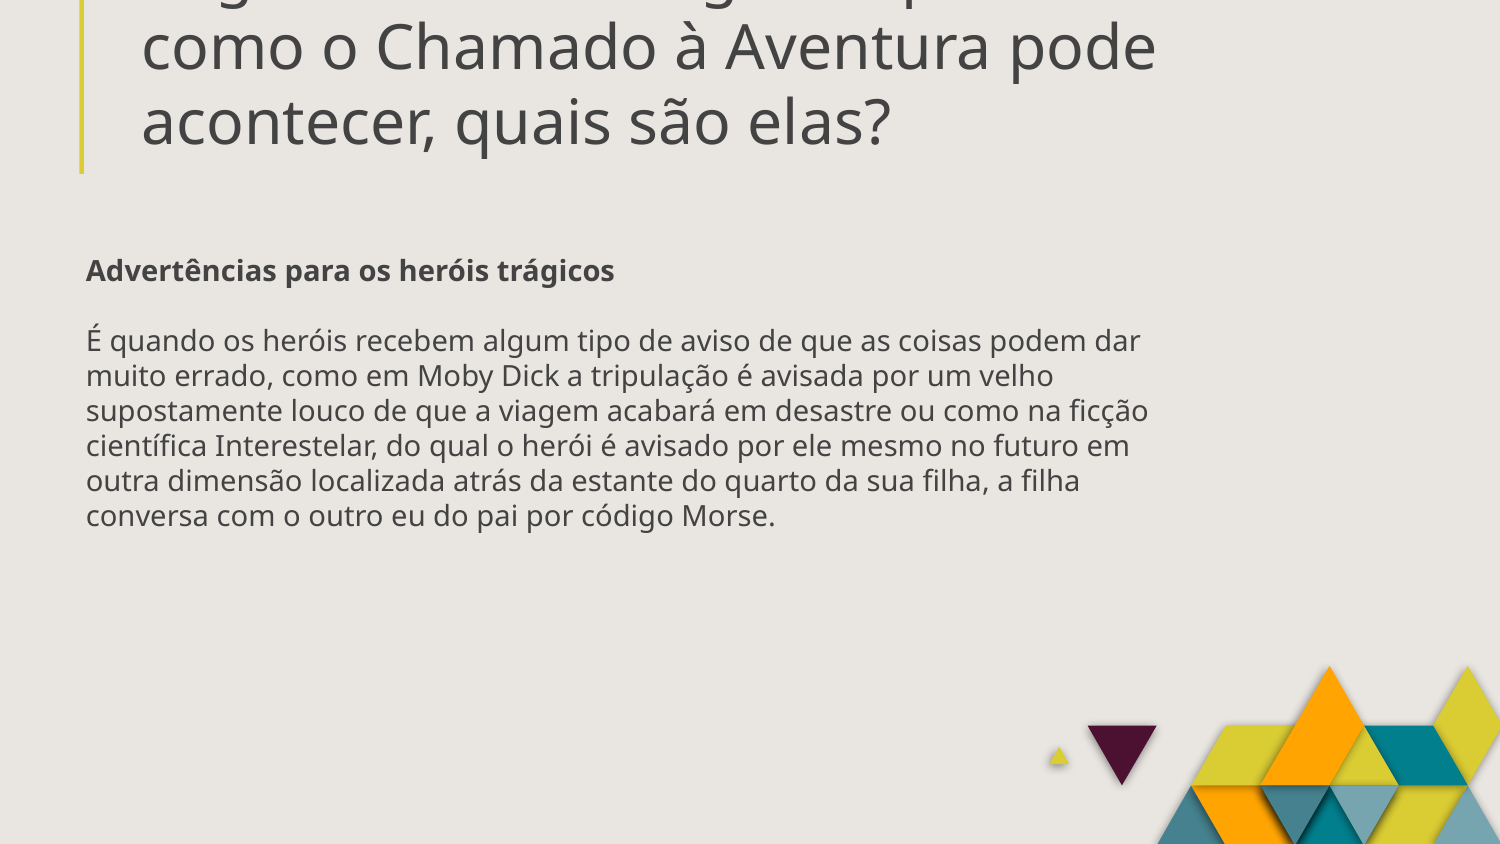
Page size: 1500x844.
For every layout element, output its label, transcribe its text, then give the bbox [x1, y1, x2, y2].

text_box Advertências para os heróis trágicos É quando os heróis recebem algum tipo de aviso de que as coisas podem dar muito errado, como em Moby Dick a tripulação é avisada por um velho supostamente louco de que a viagem acabará em desastre ou como na ficção científica Interestelar, do qual o herói é avisado por ele mesmo no futuro em outra dimensão localizada atrás da estante do quarto da sua filha, a filha conversa com o outro eu do pai por código Morse. [70, 237, 1202, 607]
title Vogler divide em alguns tipos as formas como o Chamado à Aventura pode acontecer, quais são elas? [126, 76, 1389, 172]
